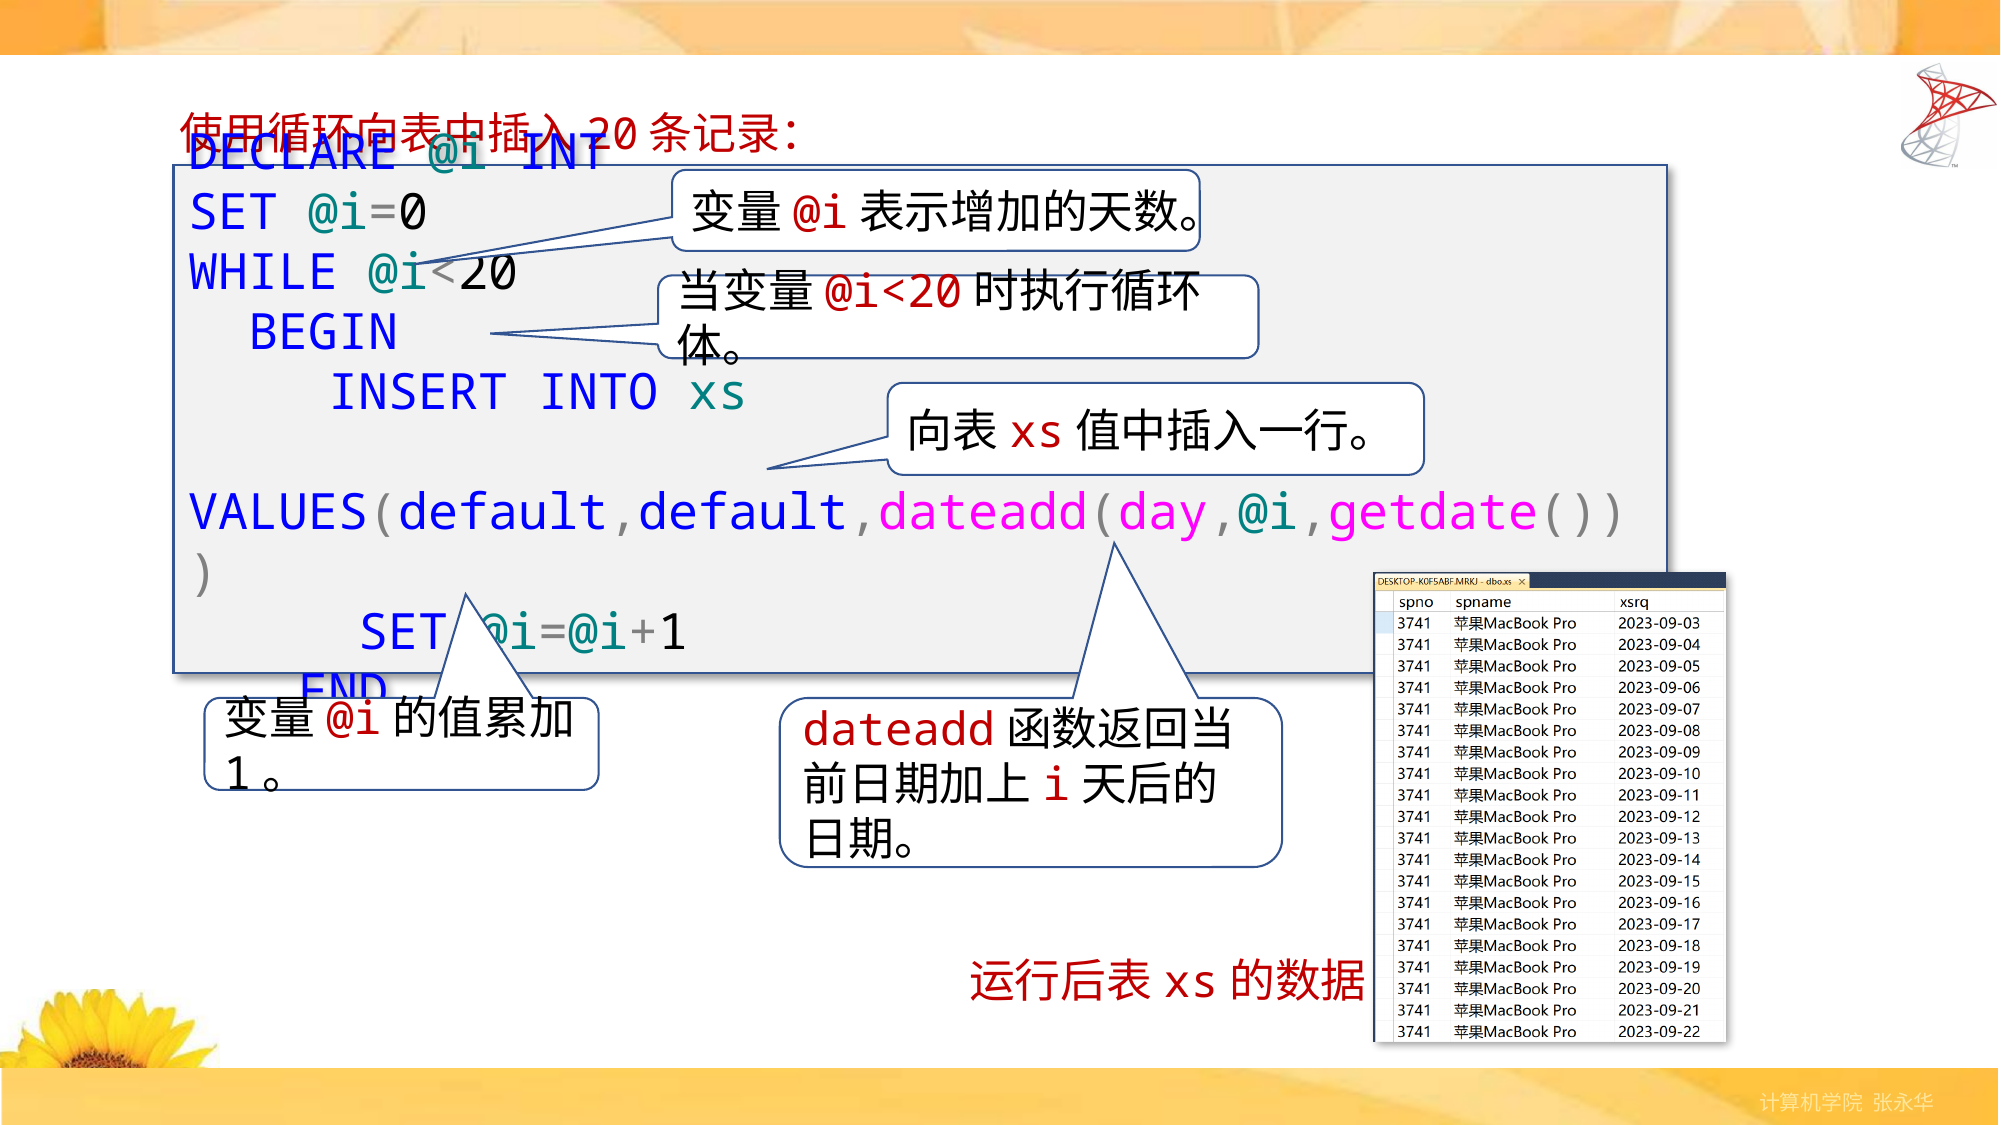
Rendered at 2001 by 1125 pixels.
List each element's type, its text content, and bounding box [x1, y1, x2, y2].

text_box 变量@i的值累加1。 [203, 591, 600, 791]
picture [0, 0, 2001, 55]
list 使用循环向表中插入20条记录： [92, 71, 1438, 167]
picture [0, 989, 1998, 1125]
text_box dateadd函数返回当前日期加上i天后的日期。 [778, 540, 1284, 869]
picture [1373, 572, 1726, 1042]
text_box 运行后表xs的数据： [939, 916, 1371, 997]
text_box DECLARE @i INT SET @i=0 WHILE @i<20 BEGIN INSERT INTO xs VALUES(default,default,dateadd(day,@i,getdate())) SET @i=@i+1 END [172, 164, 1668, 674]
text_box 变量@i表示增加的天数。 [413, 168, 1201, 266]
text_box 向表xs值中插入一行。 [766, 381, 1426, 476]
picture [1901, 62, 1997, 169]
text_box 当变量@i<20时执行循环体。 [490, 274, 1260, 360]
